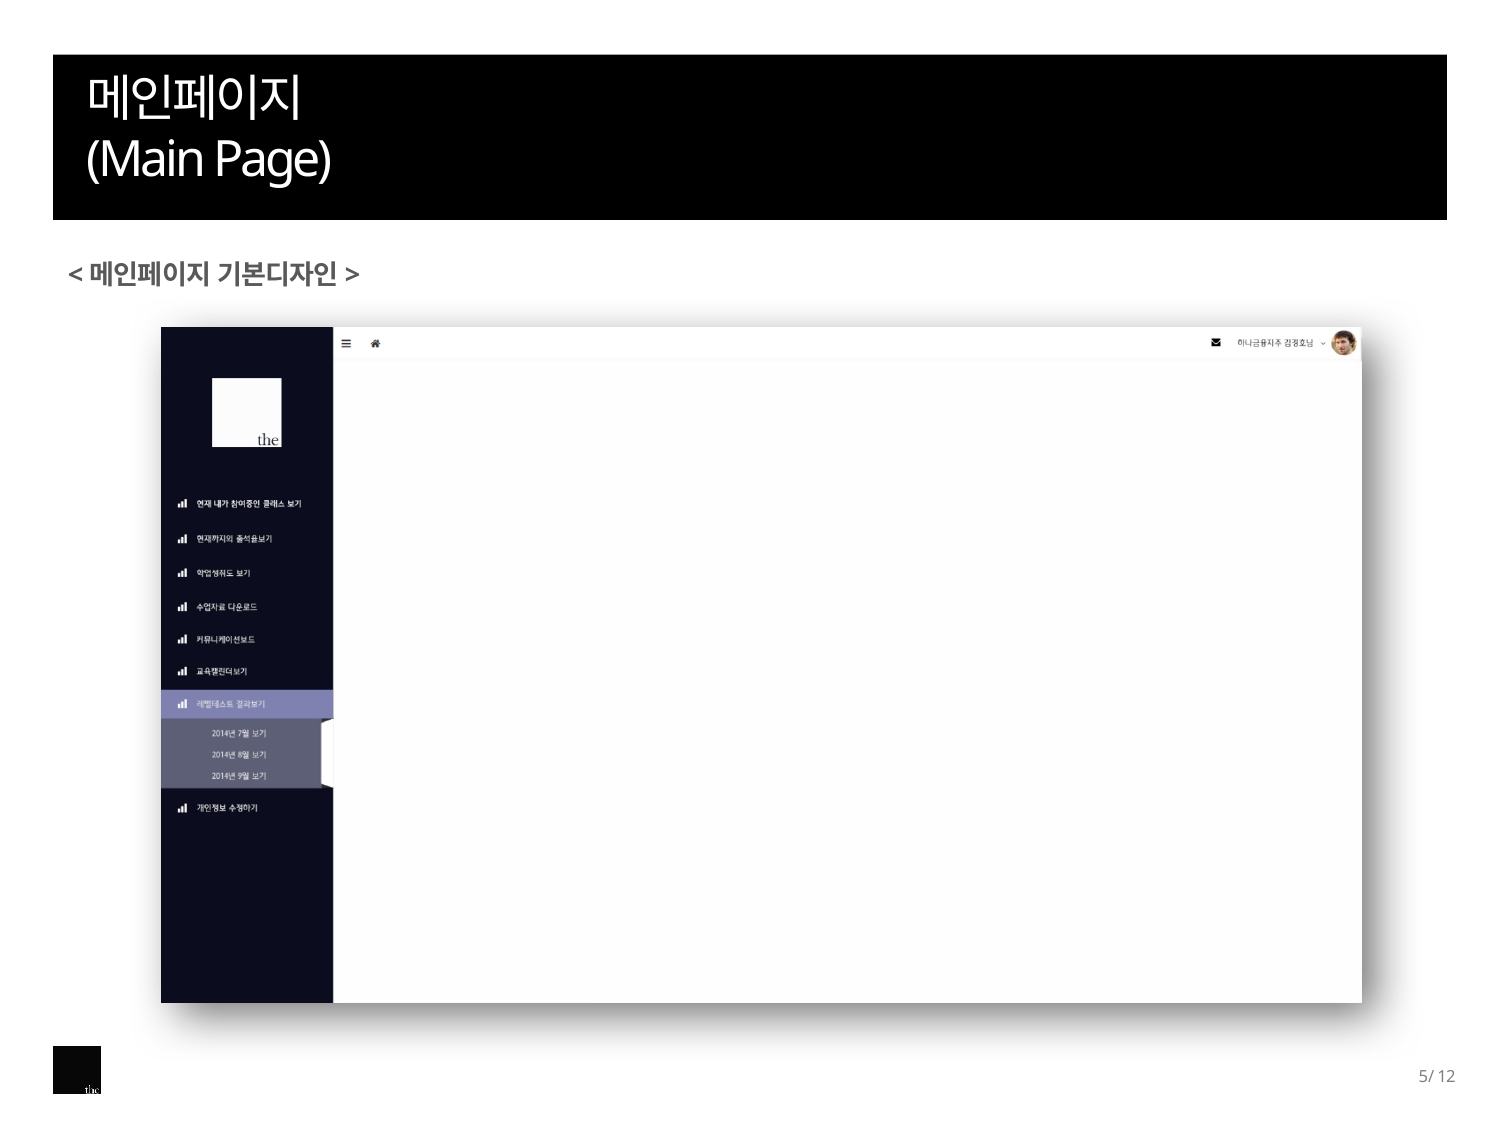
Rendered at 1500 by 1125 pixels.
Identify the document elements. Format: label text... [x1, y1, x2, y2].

text_box 5/ 12 [1210, 1058, 1471, 1097]
title 메인페이지 (Main Page) [71, 59, 1422, 225]
text_box <메인페이지 기본디자인> [53, 243, 1059, 298]
picture [52, 1046, 101, 1095]
text_box [51, 52, 1449, 222]
picture [161, 327, 1362, 1003]
